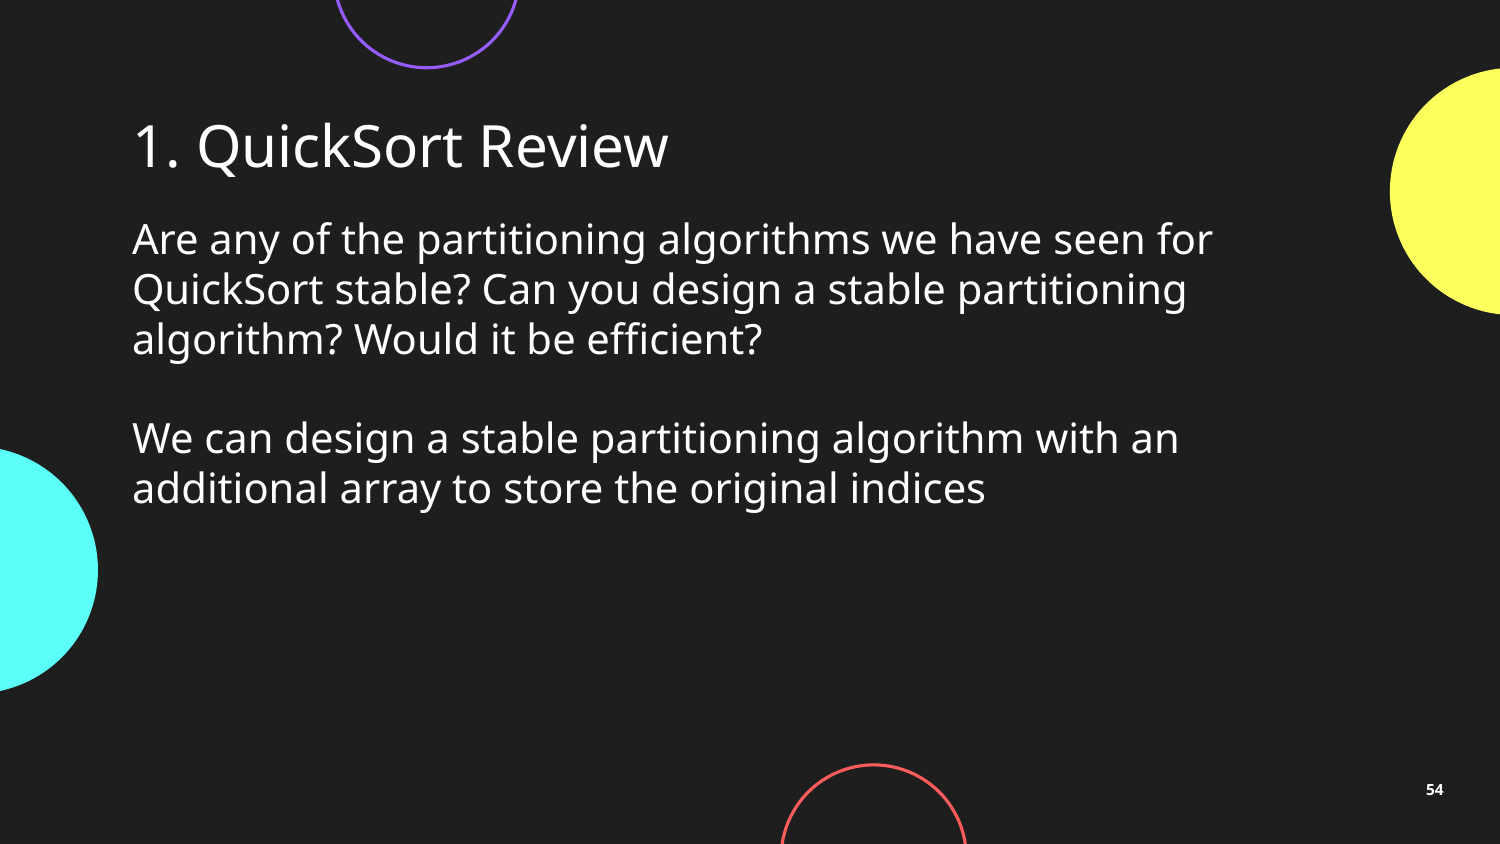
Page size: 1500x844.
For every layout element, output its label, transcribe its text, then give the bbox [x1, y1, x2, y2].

text_box We can design a stable partitioning algorithm with an additional array to store the original indices [117, 396, 1339, 473]
text_box Are any of the partitioning algorithms we have seen for QuickSort stable? Can you design a stable partitioning algorithm? Would it be efficient? [117, 197, 1283, 274]
slide_number 54 [1389, 764, 1480, 816]
title 1. QuickSort Review [117, 106, 1383, 183]
